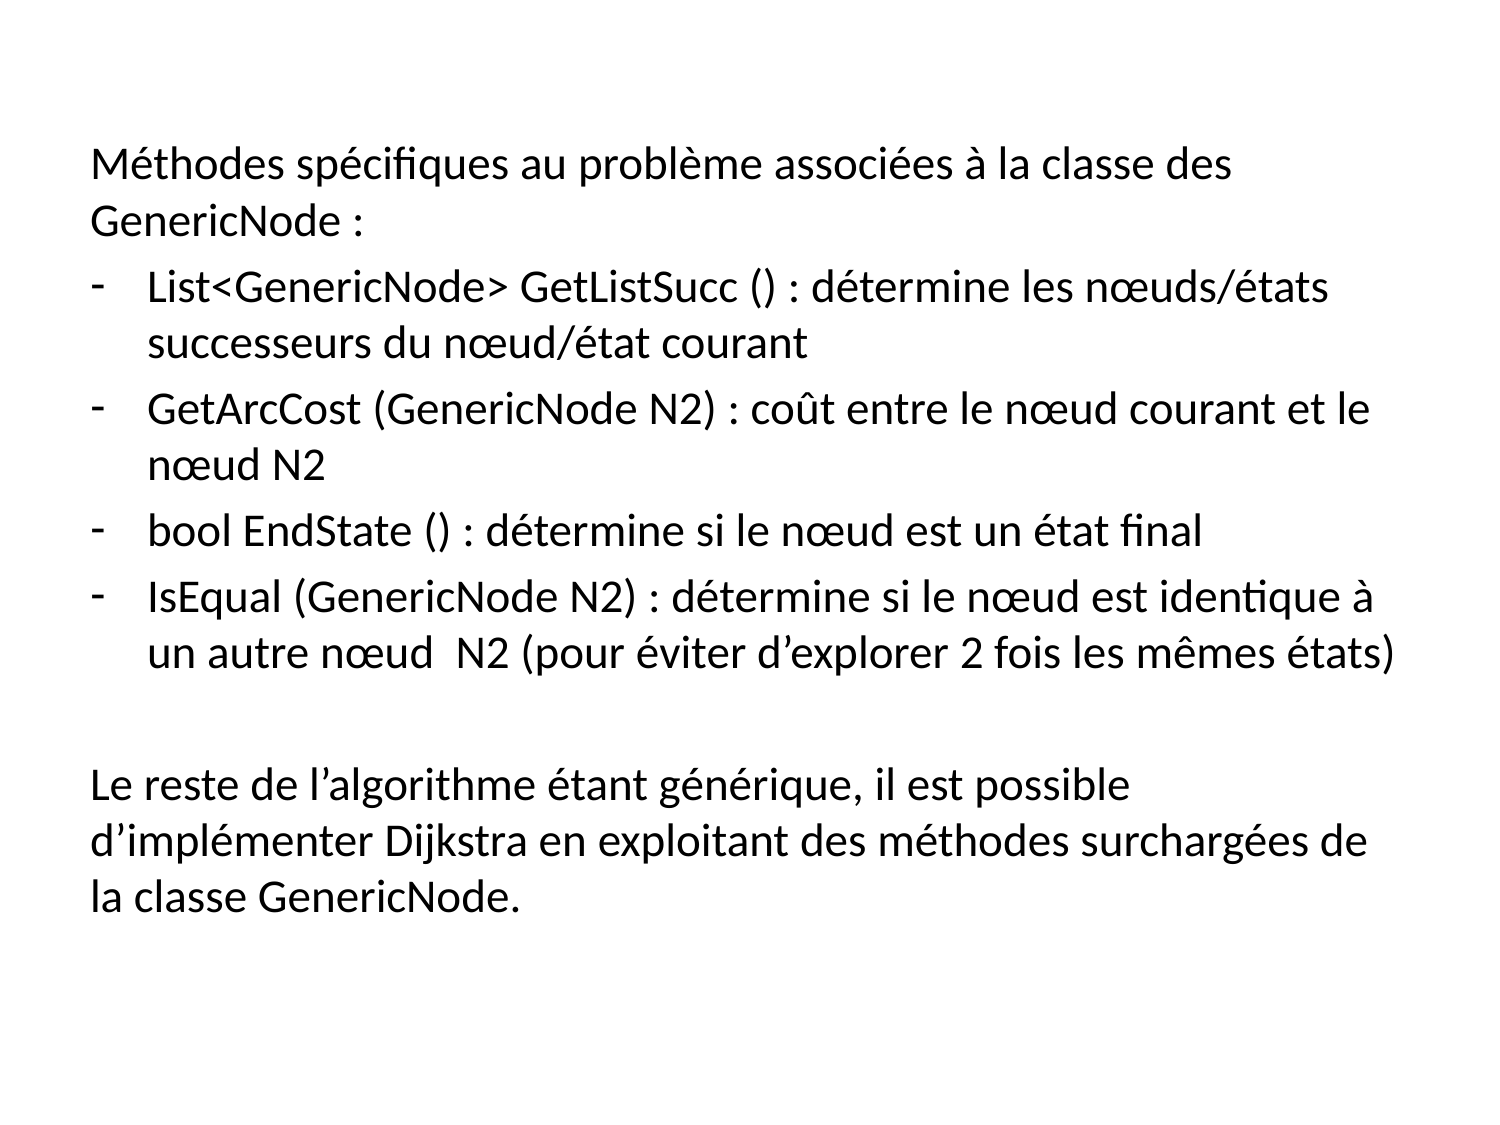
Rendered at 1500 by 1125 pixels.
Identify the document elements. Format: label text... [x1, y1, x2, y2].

list Méthodes spécifiques au problème associées à la classe des GenericNode : List<GenericNode> GetListSucc () : détermine les nœuds/états successeurs du nœud/état courant GetArcCost (GenericNode N2) : coût entre le nœud courant et le nœud N2 bool EndState () : détermine si le nœud est un état final IsEqual (GenericNode N2) : détermine si le nœud est identique à un autre nœud N2 (pour éviter d’explorer 2 fois les mêmes états) Le reste de l’algorithme étant générique, il est possible d’implémenter Dijkstra en exploitant des méthodes surchargées de la classe GenericNode. [75, 125, 1425, 941]
